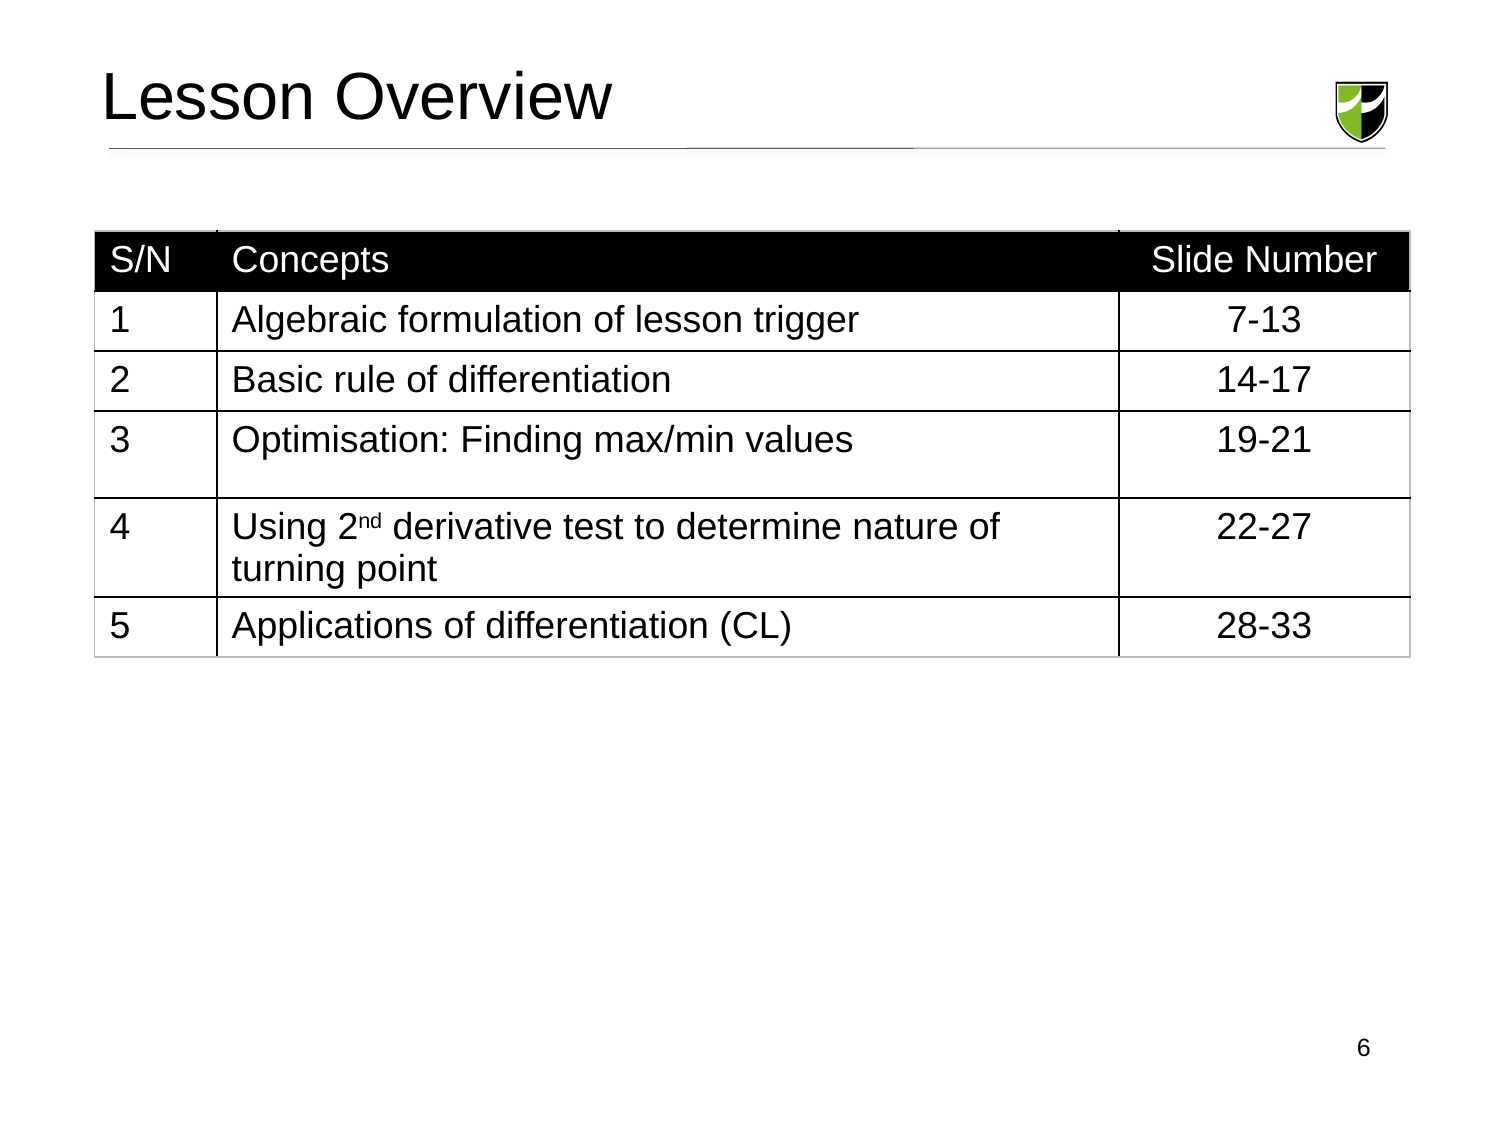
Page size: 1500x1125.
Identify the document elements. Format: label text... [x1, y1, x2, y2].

table_cell Optimisation: Finding max/min values [218, 412, 1118, 497]
table_cell 22-27 [1120, 499, 1409, 596]
table_cell 28-33 [1120, 598, 1409, 656]
table_cell 1 [95, 292, 216, 350]
table_header Concepts [218, 232, 1118, 290]
slide_number 6 [1035, 1024, 1386, 1085]
table_cell 14-17 [1120, 352, 1409, 410]
table_cell 2 [95, 352, 216, 410]
table_header S/N [95, 232, 216, 290]
table_cell 4 [95, 499, 216, 596]
table_header Slide Number [1120, 232, 1409, 290]
table_cell 19-21 [1120, 412, 1409, 497]
table_cell Algebraic formulation of lesson trigger [218, 292, 1118, 350]
table_cell 7-13 [1120, 292, 1409, 350]
table_cell Using 2nd derivative test to determine nature of turning point [218, 499, 1118, 596]
text_box Lesson Overview [86, 45, 1420, 233]
table_cell Applications of differentiation (CL) [218, 598, 1118, 656]
table_cell Basic rule of differentiation [218, 352, 1118, 410]
table_cell 3 [95, 412, 216, 497]
table_cell 5 [95, 598, 216, 656]
